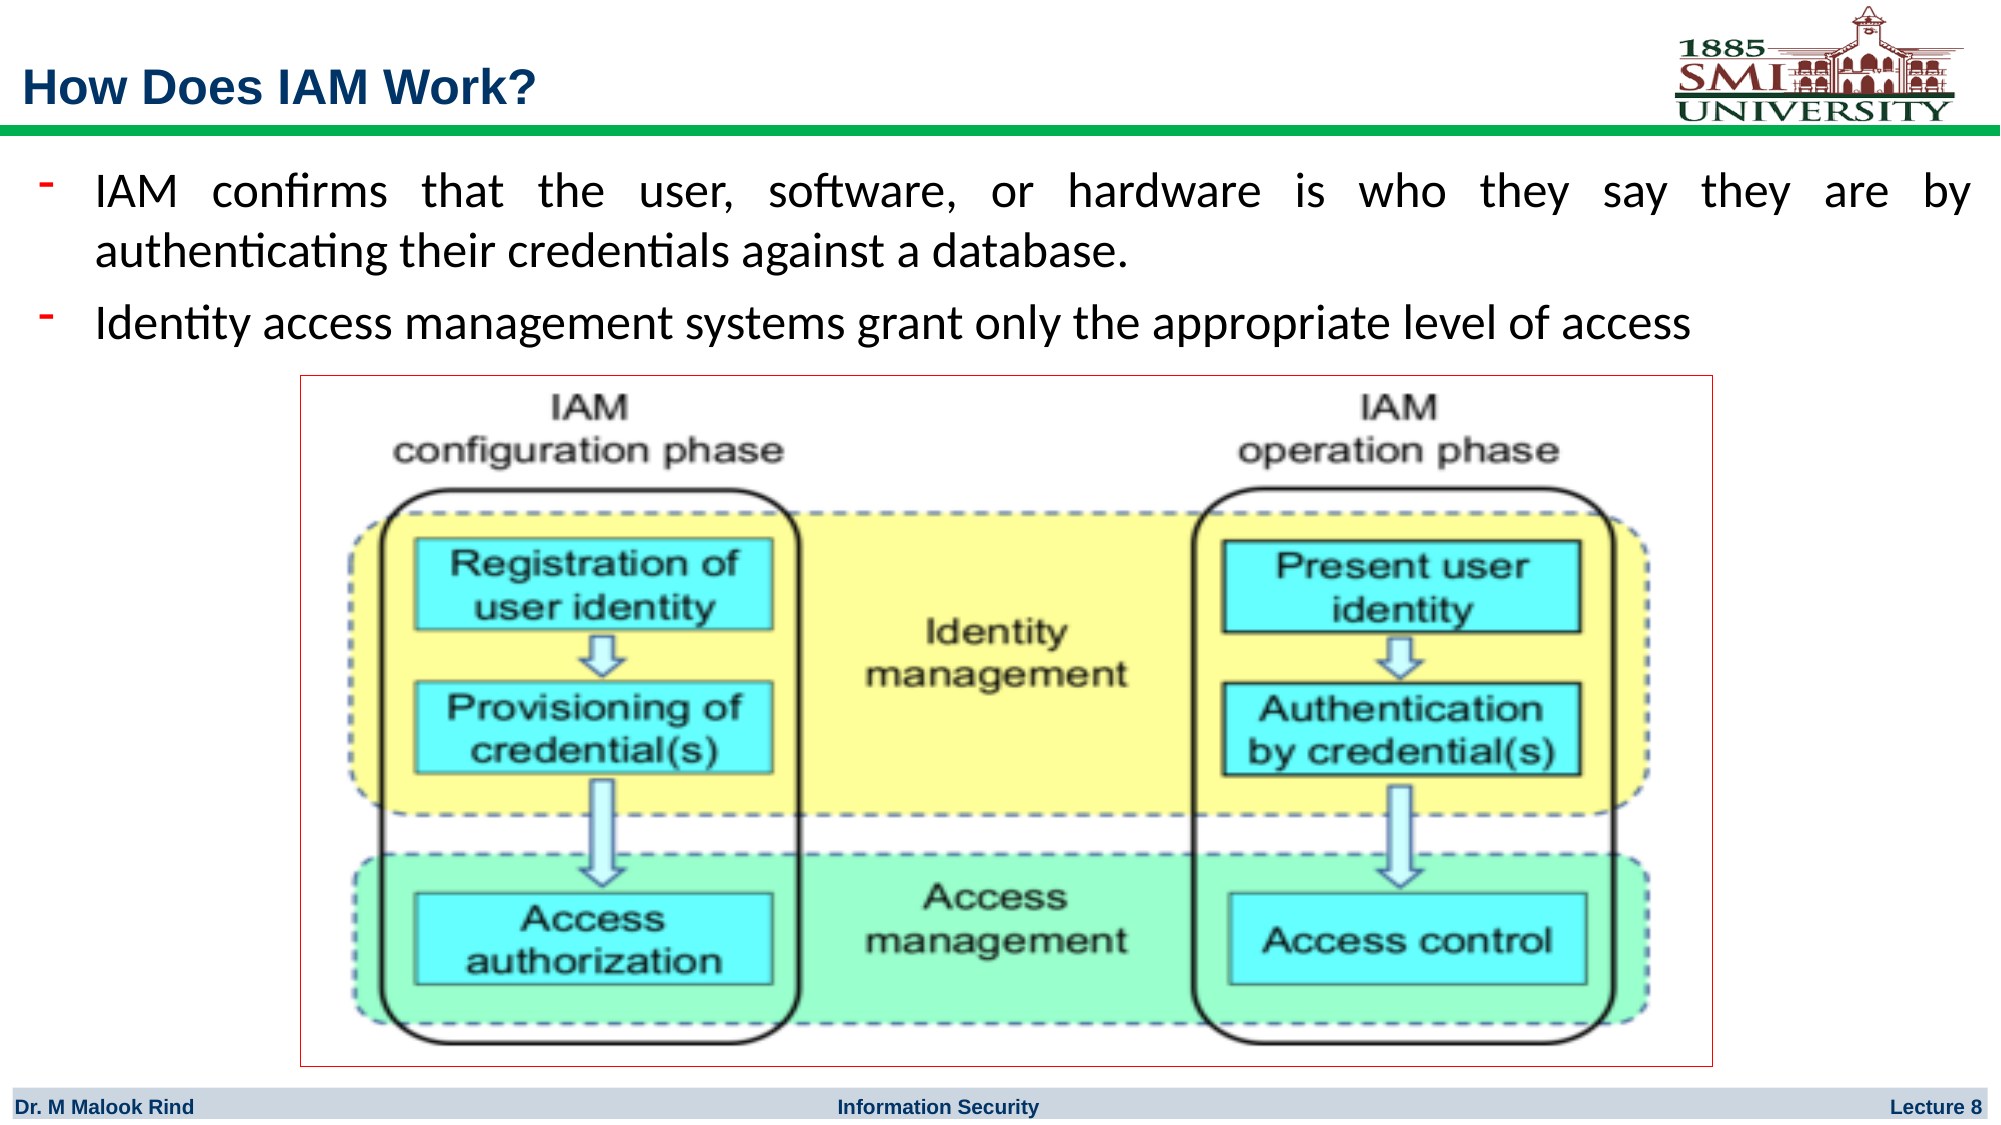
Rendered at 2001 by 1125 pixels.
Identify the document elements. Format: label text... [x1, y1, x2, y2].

text_box Dr. M Malook Rind Information Security Lecture 8 [12, 1091, 1988, 1125]
title How Does IAM Work? [22, 54, 1054, 115]
picture [299, 374, 1713, 1067]
text_box IAM confirms that the user, software, or hardware is who they say they are by authenticating their credentials against a database. Identity access management systems grant only the appropriate level of access [22, 149, 1988, 365]
text_box [0, 125, 2000, 136]
text_box [12, 1087, 1988, 1091]
picture [1674, 6, 1995, 126]
